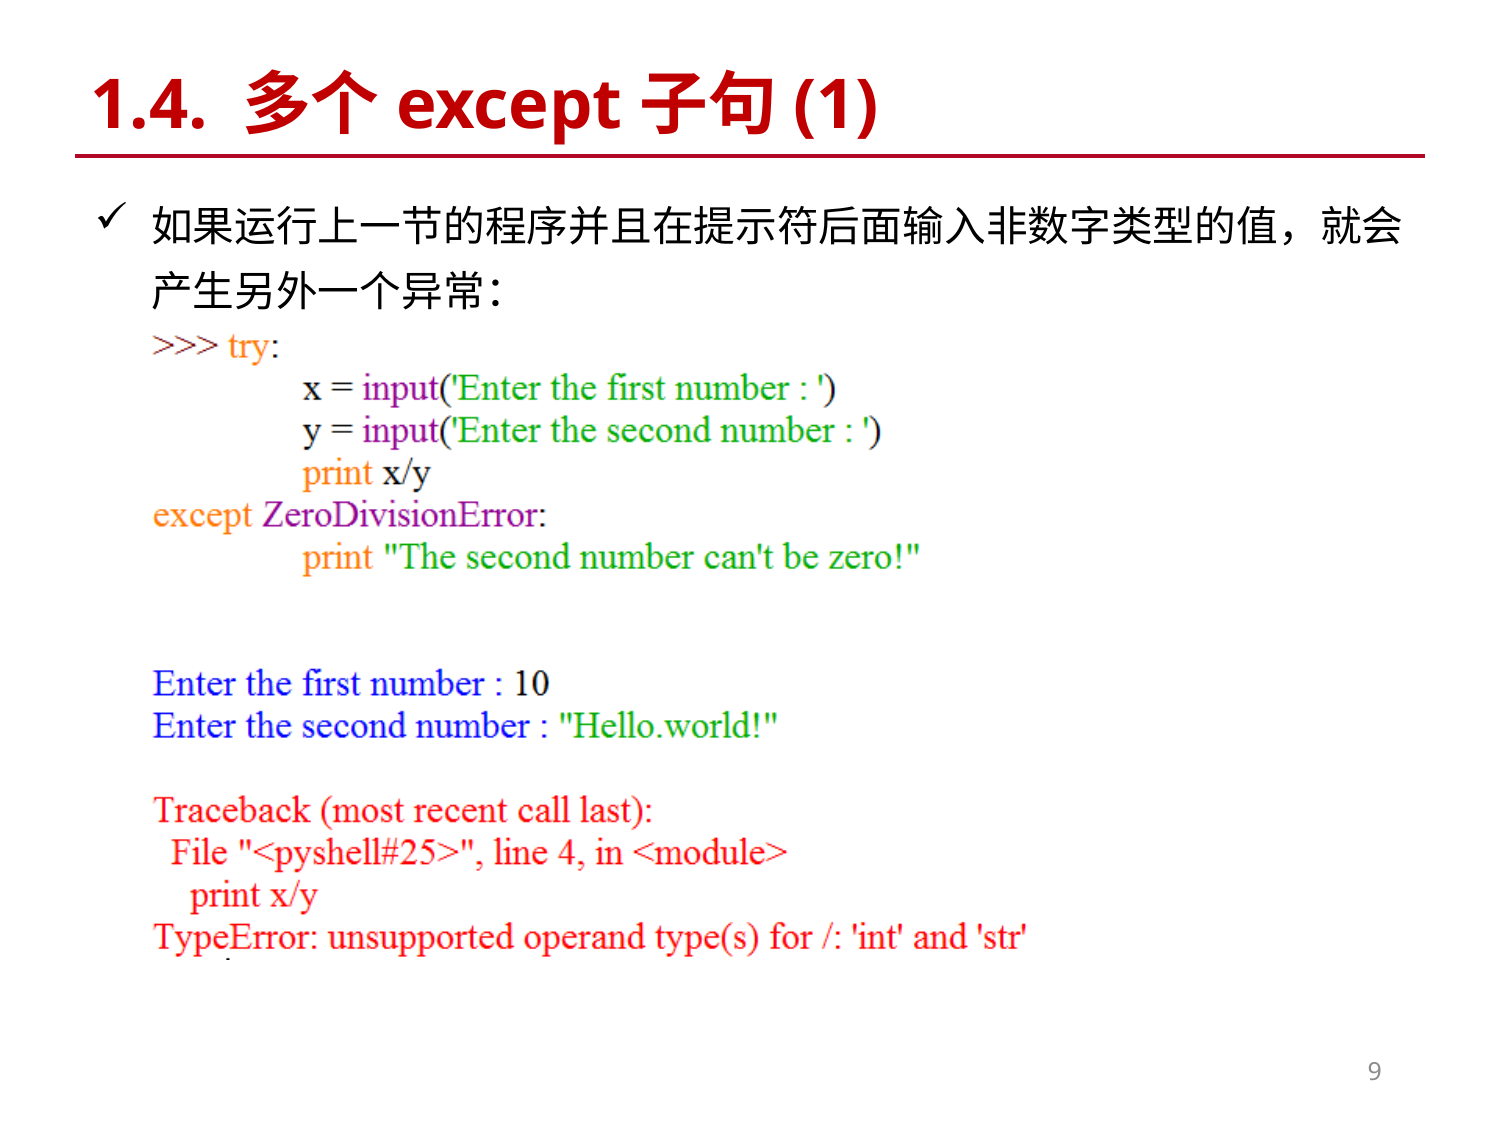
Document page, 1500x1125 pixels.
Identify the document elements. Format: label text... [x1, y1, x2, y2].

text_box 如果运行上一节的程序并且在提示符后面输入非数字类型的值，就会产生另外一个异常： [79, 176, 1431, 322]
picture [150, 325, 1221, 960]
slide_number 9 [1059, 1042, 1397, 1103]
title 1.4. 多个except子句(1) [75, 59, 1425, 153]
